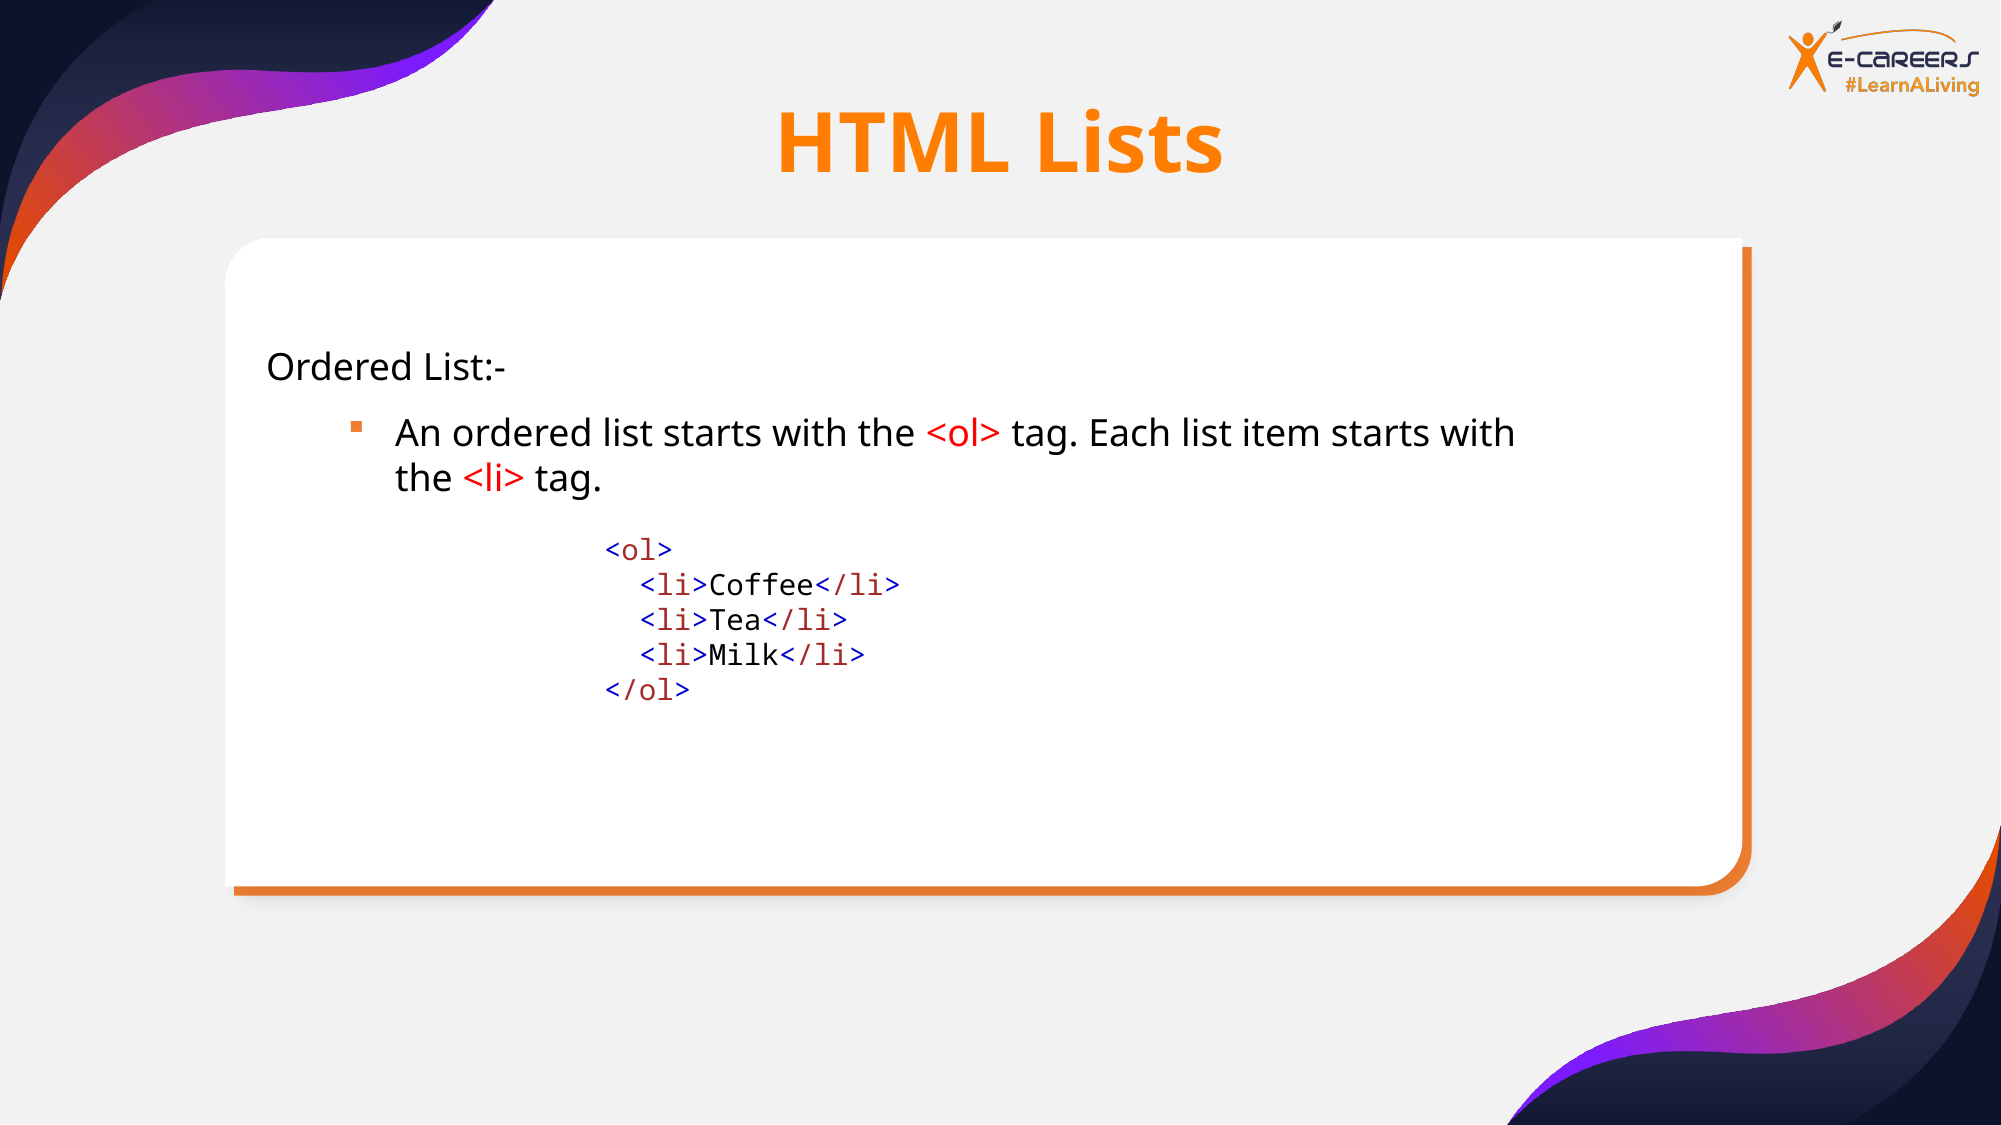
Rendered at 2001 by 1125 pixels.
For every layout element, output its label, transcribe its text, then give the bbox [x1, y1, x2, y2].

text_box [0, 319, 1483, 1125]
text_box Ordered List:- [251, 335, 1715, 395]
text_box <ol> <li>Coffee</li> <li>Tea</li> <li>Milk</li> </ol> [589, 524, 1589, 714]
text_box An ordered list starts with the <ol> tag. Each list item starts with the <li> tag. [333, 401, 1613, 506]
picture [1483, 804, 2001, 1125]
picture [0, 0, 518, 319]
picture [1776, 0, 1996, 123]
text_box [518, 0, 2000, 804]
text_box [233, 888, 1483, 897]
text_box [223, 236, 1744, 888]
text_box [1744, 245, 1753, 804]
text_box HTML Lists [518, 82, 1667, 197]
